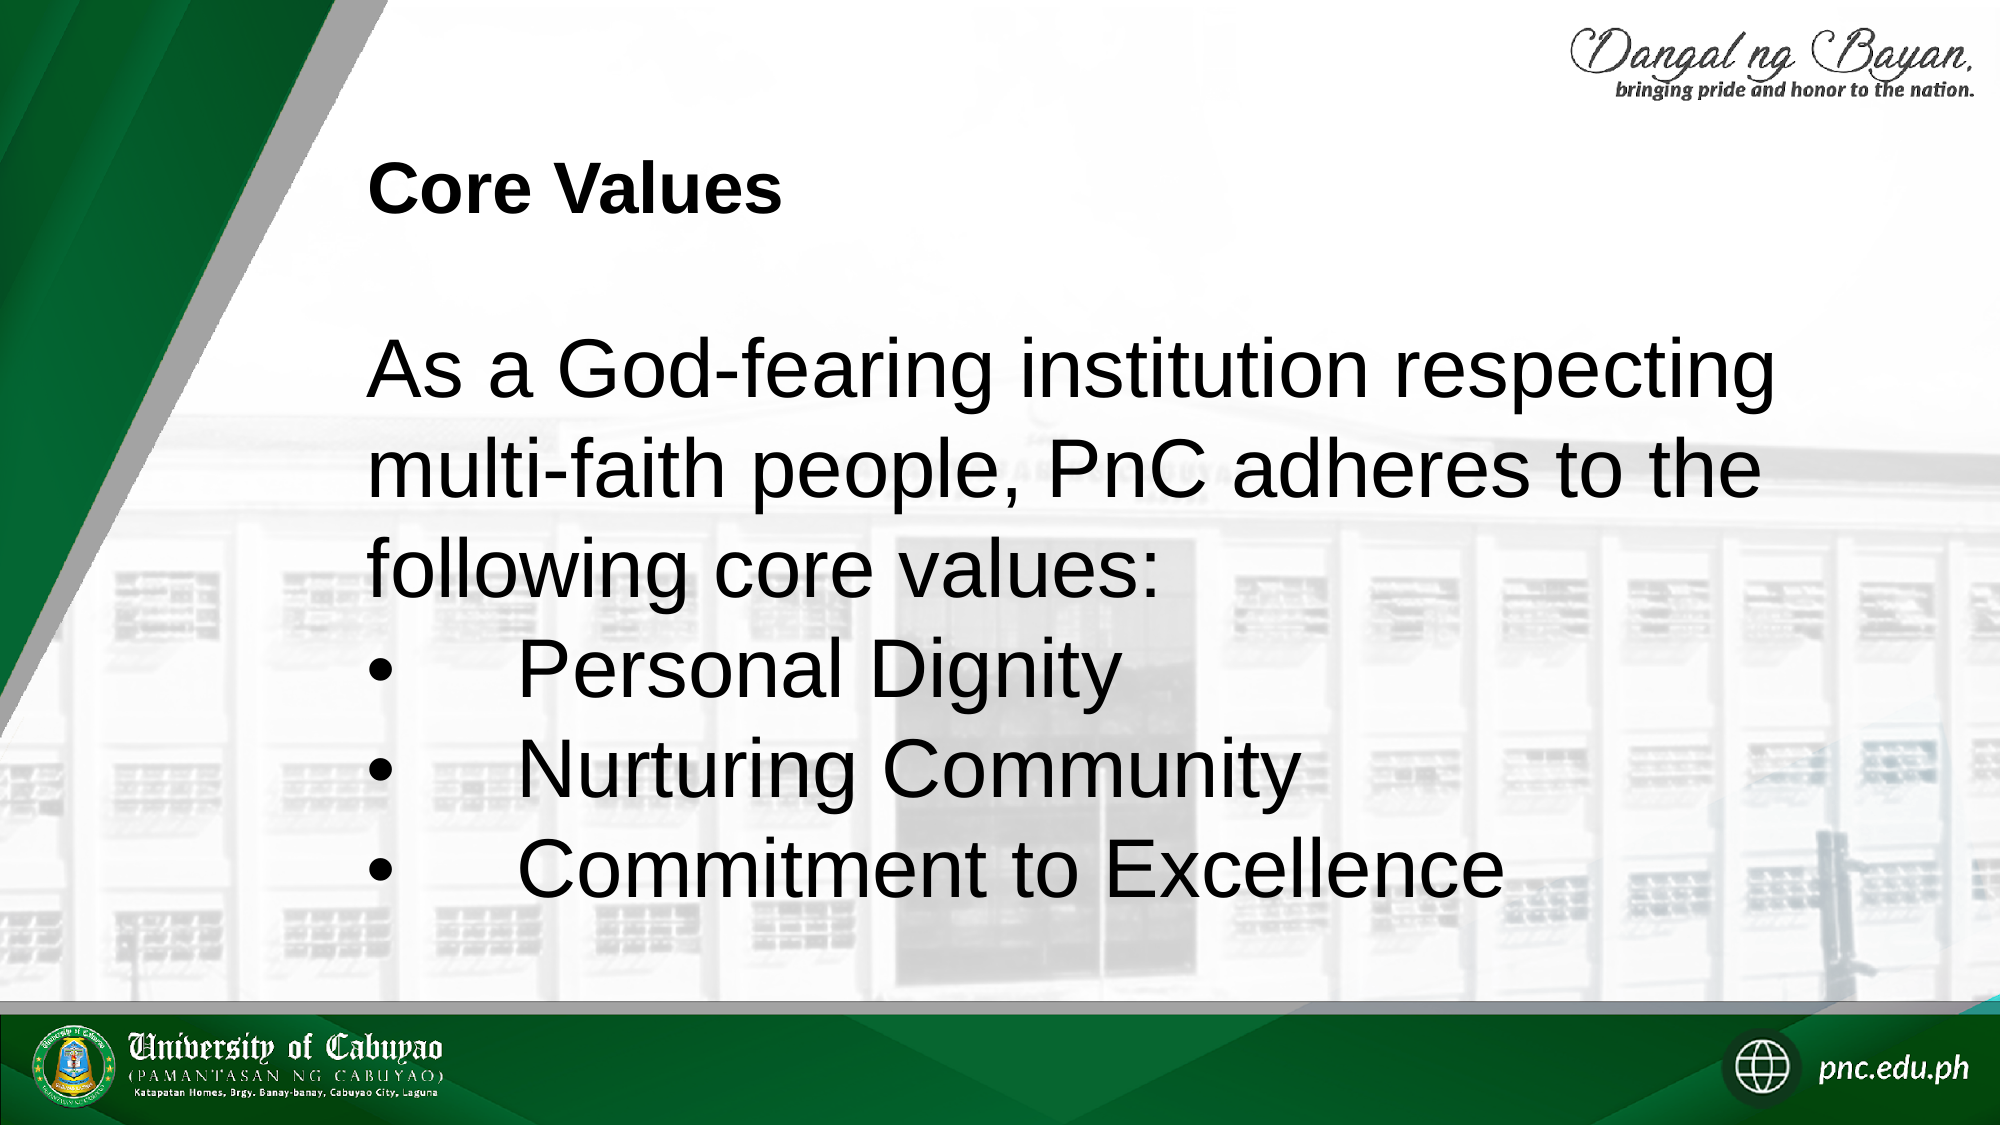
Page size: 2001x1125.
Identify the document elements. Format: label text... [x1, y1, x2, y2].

text_box Core Values [352, 125, 1578, 243]
text_box As a God-fearing institution respecting multi-faith people, PnC adheres to the following core values: • Personal Dignity • Nurturing Community • Commitment to Excellence [352, 306, 1828, 922]
picture [0, 0, 2000, 1125]
